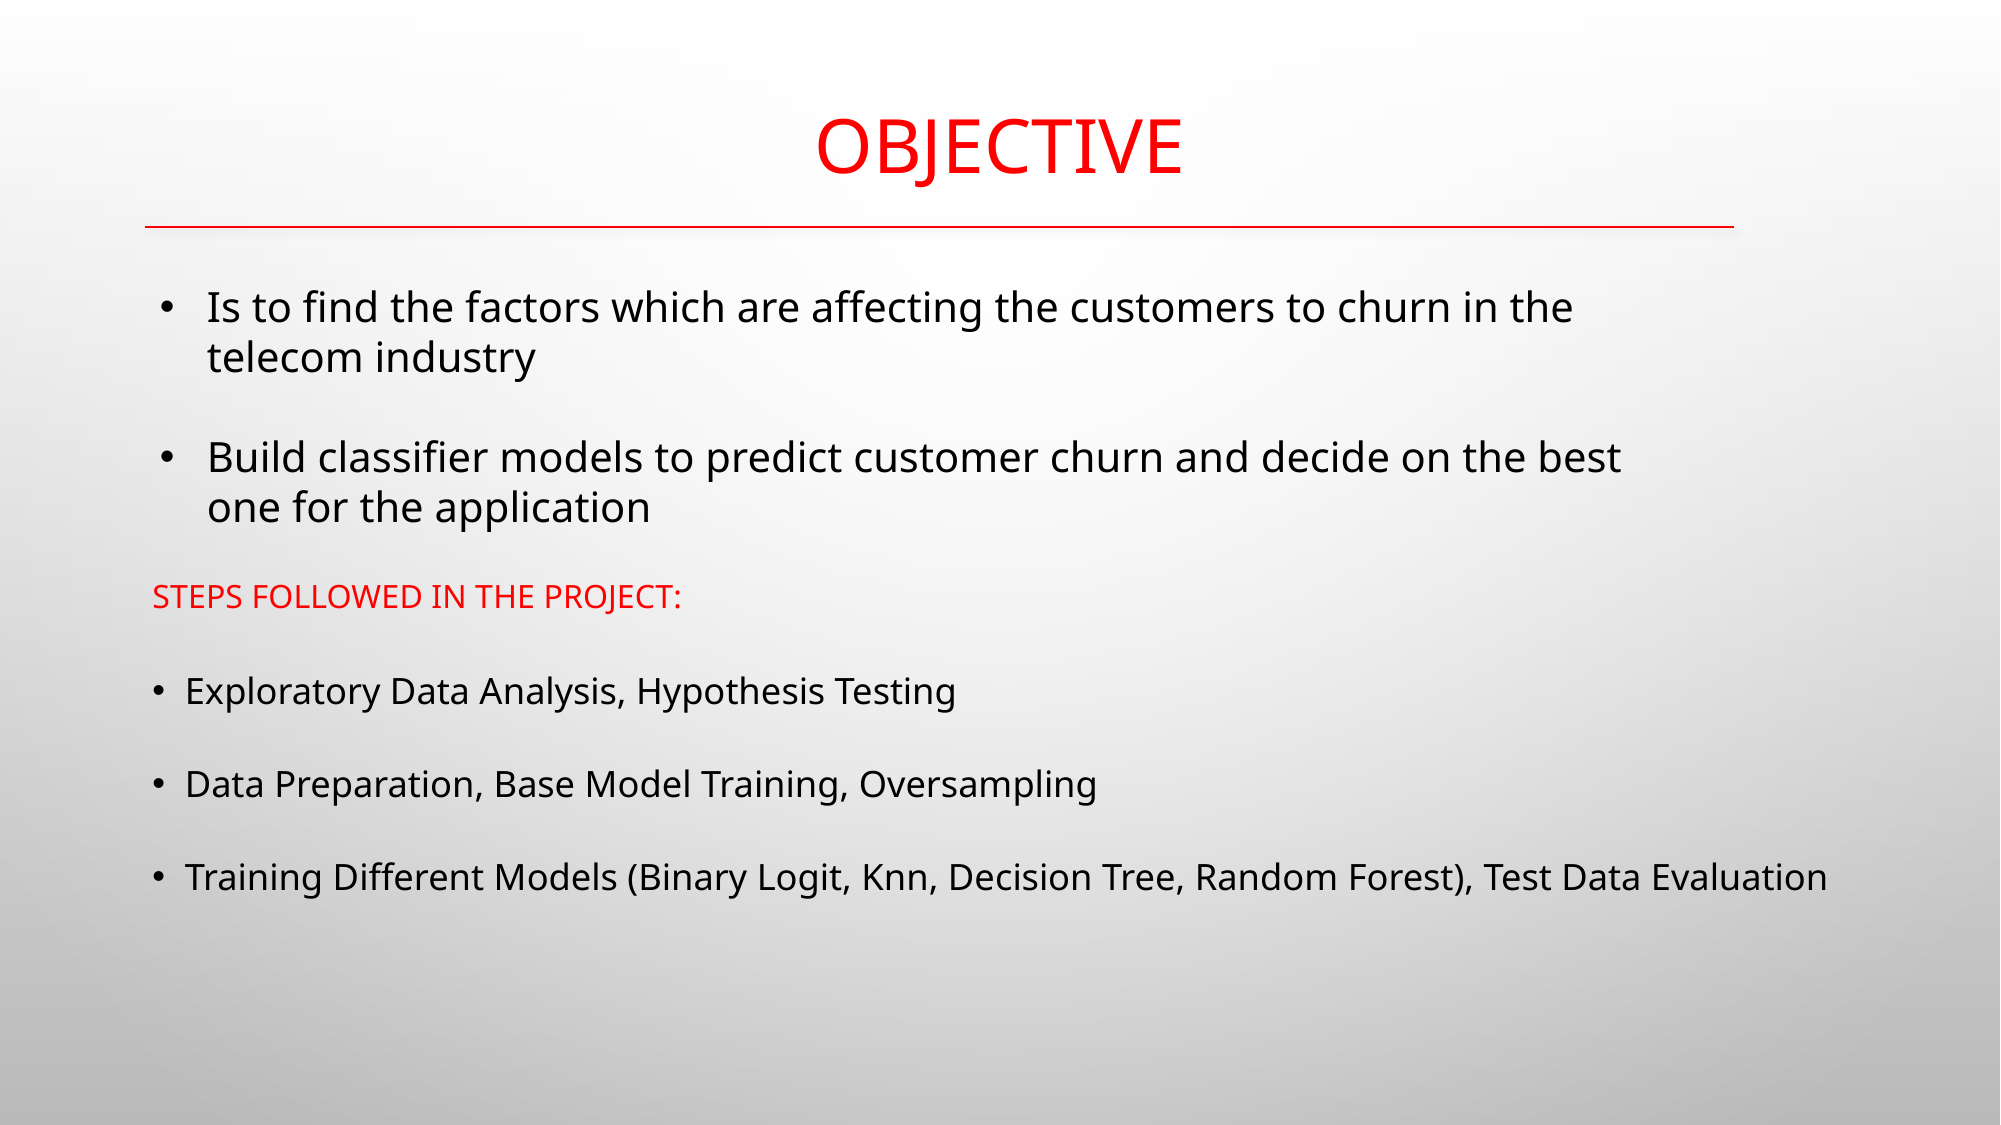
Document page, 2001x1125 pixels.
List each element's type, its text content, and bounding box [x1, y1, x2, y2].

list Steps followed in the project: Exploratory Data Analysis, Hypothesis Testing Data Preparation, Base Model Training, Oversampling Training Different Models (Binary Logit, Knn, Decision Tree, Random Forest), Test Data Evaluation [137, 417, 1863, 919]
text_box Is to find the factors which are affecting the customers to churn in the telecom industry Build classifier models to predict customer churn and decide on the best one for the application [145, 273, 1708, 539]
picture [0, 0, 2000, 1125]
title Objective [137, 40, 1863, 258]
